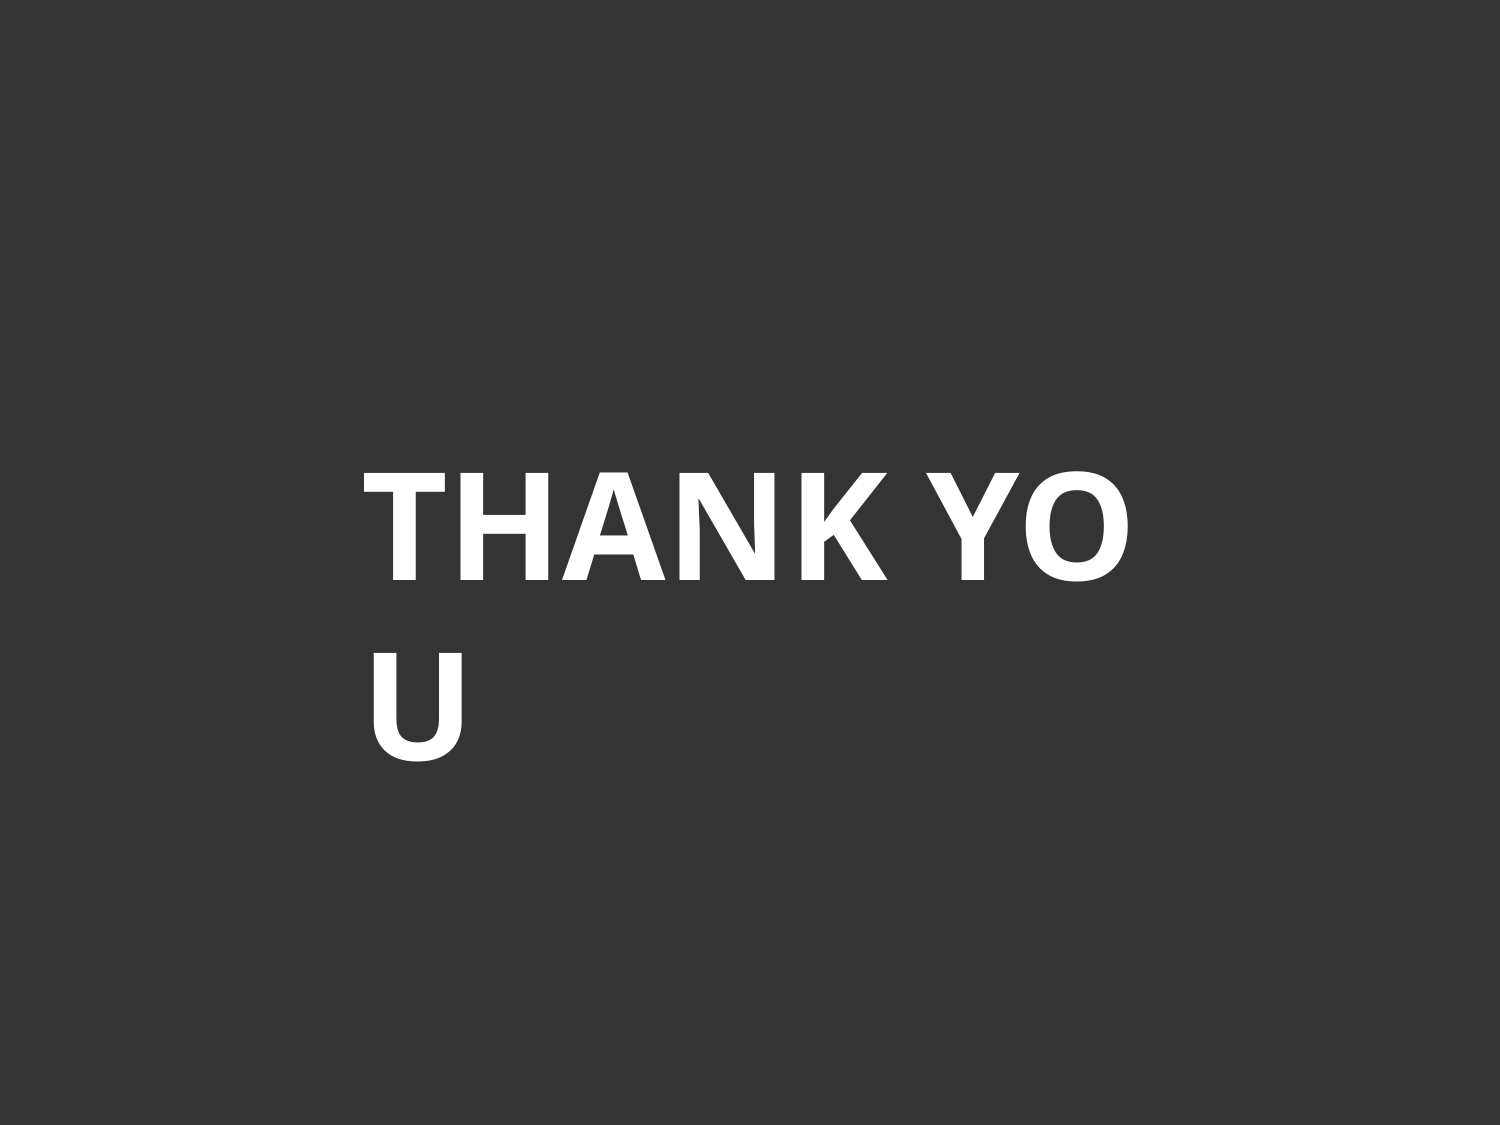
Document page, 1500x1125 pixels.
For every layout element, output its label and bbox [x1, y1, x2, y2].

list [0, 0, 1500, 1125]
